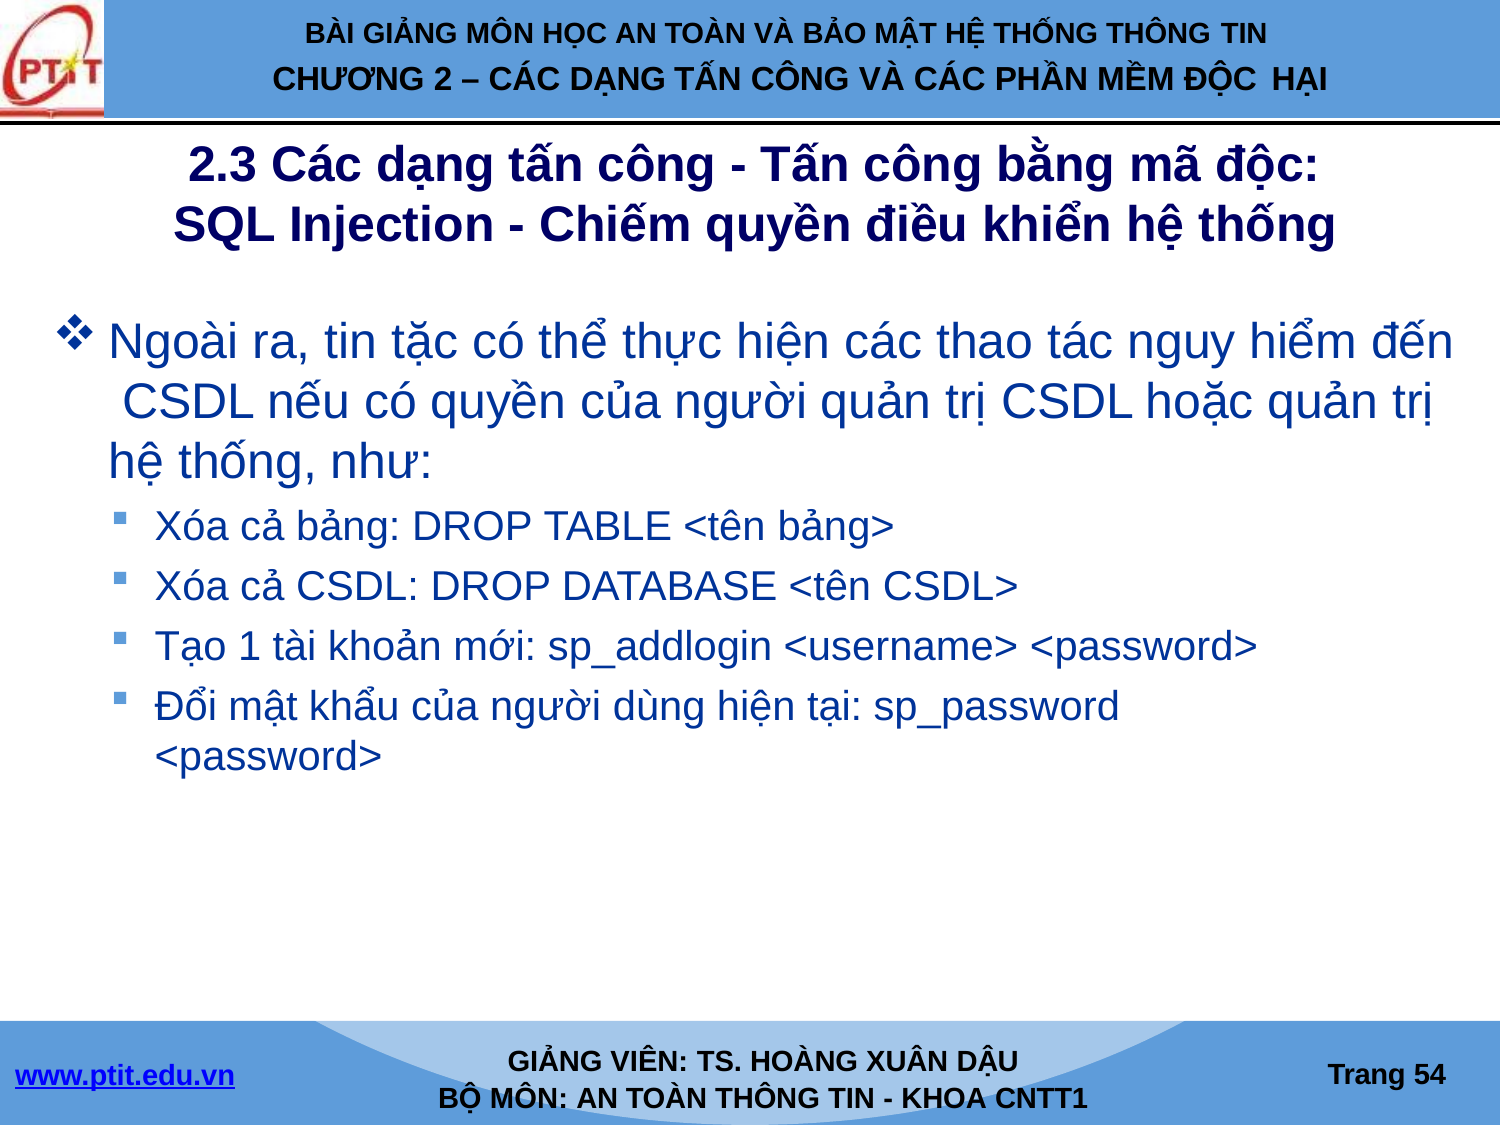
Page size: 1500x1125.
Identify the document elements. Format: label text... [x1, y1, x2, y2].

picture [0, 0, 104, 119]
text_box 2.3 Các dạng tấn công - Tấn công bằng mã độc: SQL Injection - Chiếm quyền điều khiển hệ thống Ngoài ra, tin tặc có thể thực hiện các thao tác nguy hiểm đến CSDL nếu có quyền của người quản trị CSDL hoặc quản trị hệ thống, như: Xóa cả bảng: DROP TABLE <tên bảng> Xóa cả CSDL: DROP DATABASE <tên CSDL> Tạo 1 tài khoản mới: sp_addlogin <username> <password> Đổi mật khẩu của người dùng hiện tại: sp_password <password> [50, 129, 1460, 779]
text_box www.ptit.edu.vn [12, 1056, 240, 1092]
text_box BÀI GIẢNG MÔN HỌC AN TOÀN VÀ BẢO MẬT HỆ THỐNG THÔNG TIN CHƯƠNG 2 – CÁC DẠNG TẤN CÔNG VÀ CÁC PHẦN MỀM ĐỘC HẠI [270, 5, 1336, 97]
footer GIẢNG VIÊN: TS. HOÀNG XUÂN DẬU BỘ MÔN: AN TOÀN THÔNG TIN - KHOA CNTT1 [437, 1042, 1093, 1125]
slide_number Trang 46 [1325, 1055, 1454, 1125]
